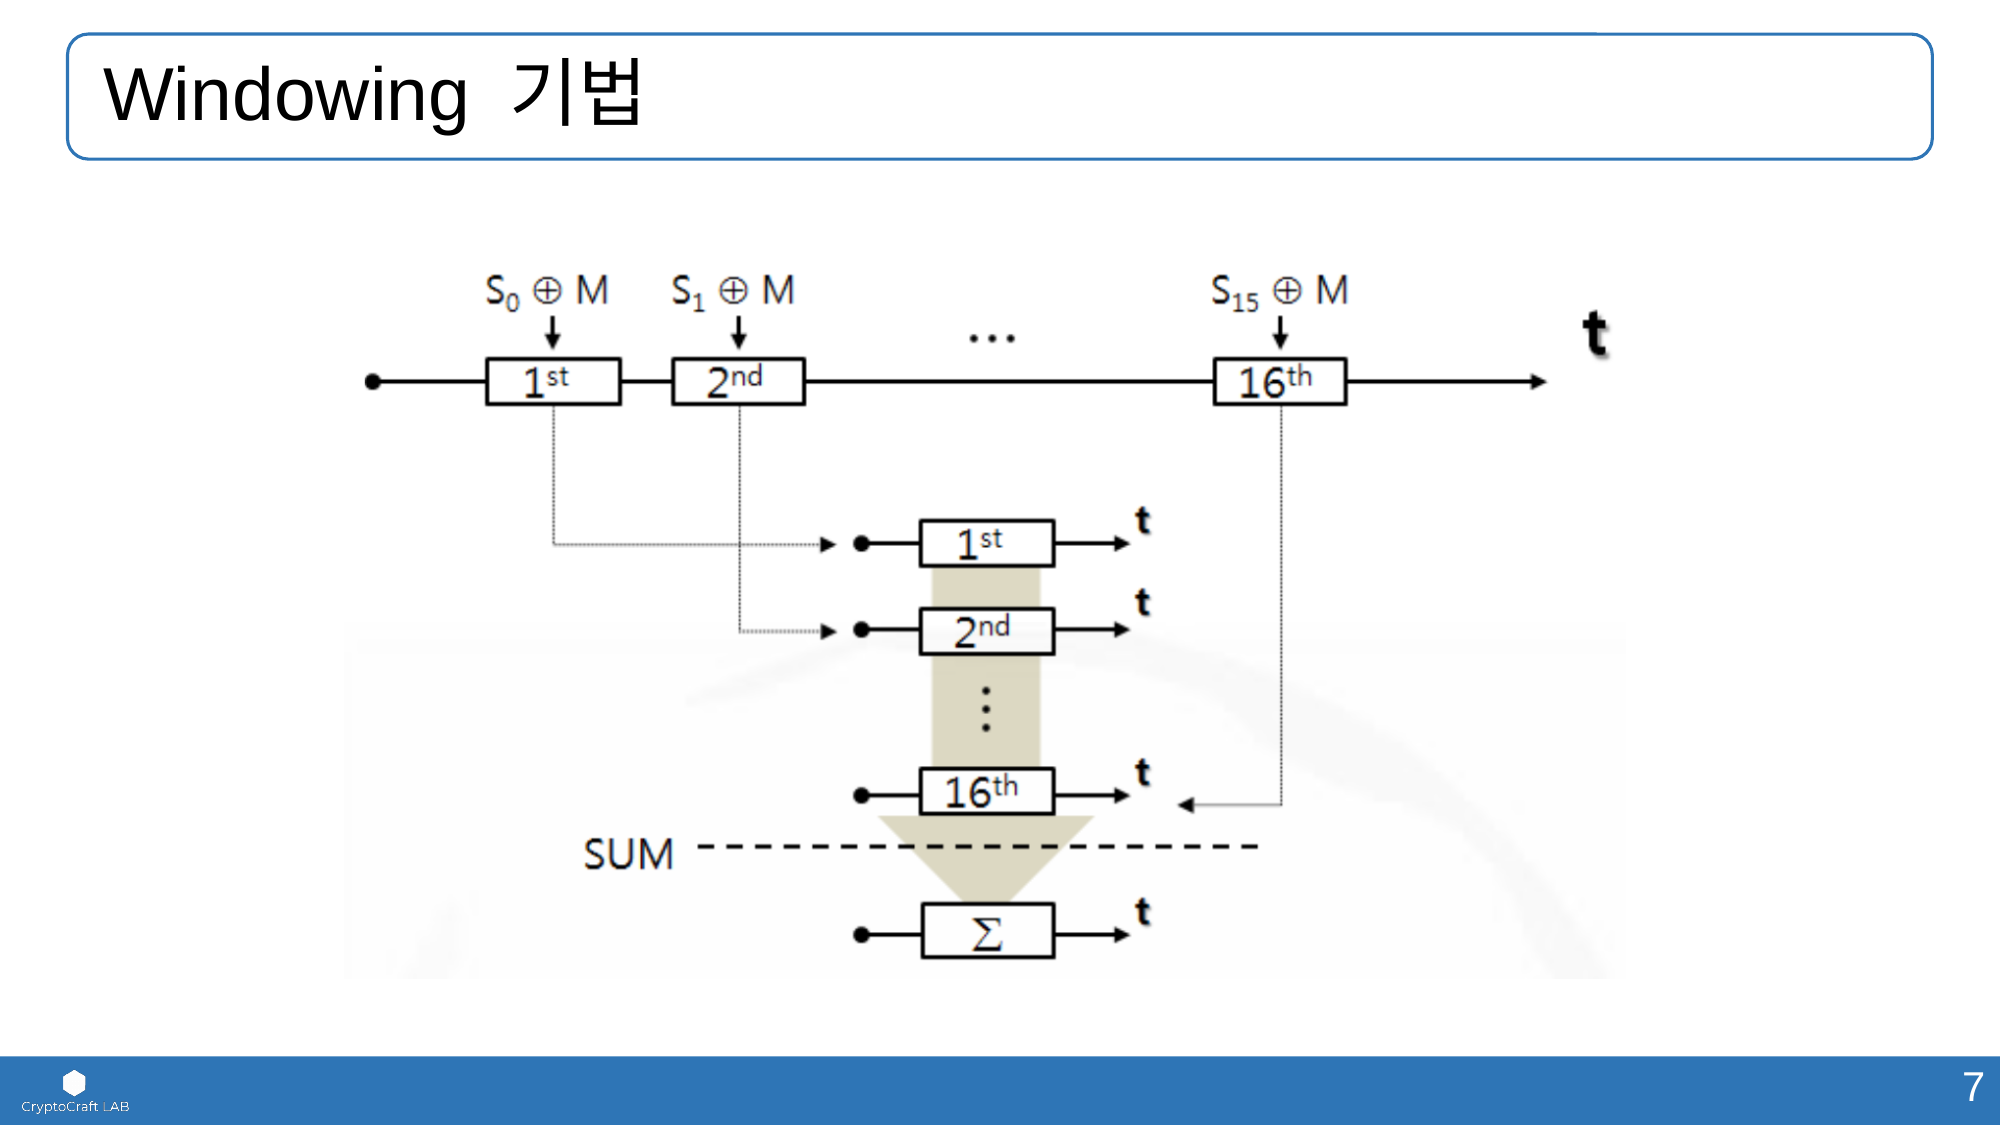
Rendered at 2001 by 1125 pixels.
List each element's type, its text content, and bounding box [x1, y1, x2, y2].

picture [344, 261, 1626, 979]
title Windowing 기법 [67, 34, 1933, 160]
picture [13, 1061, 138, 1123]
